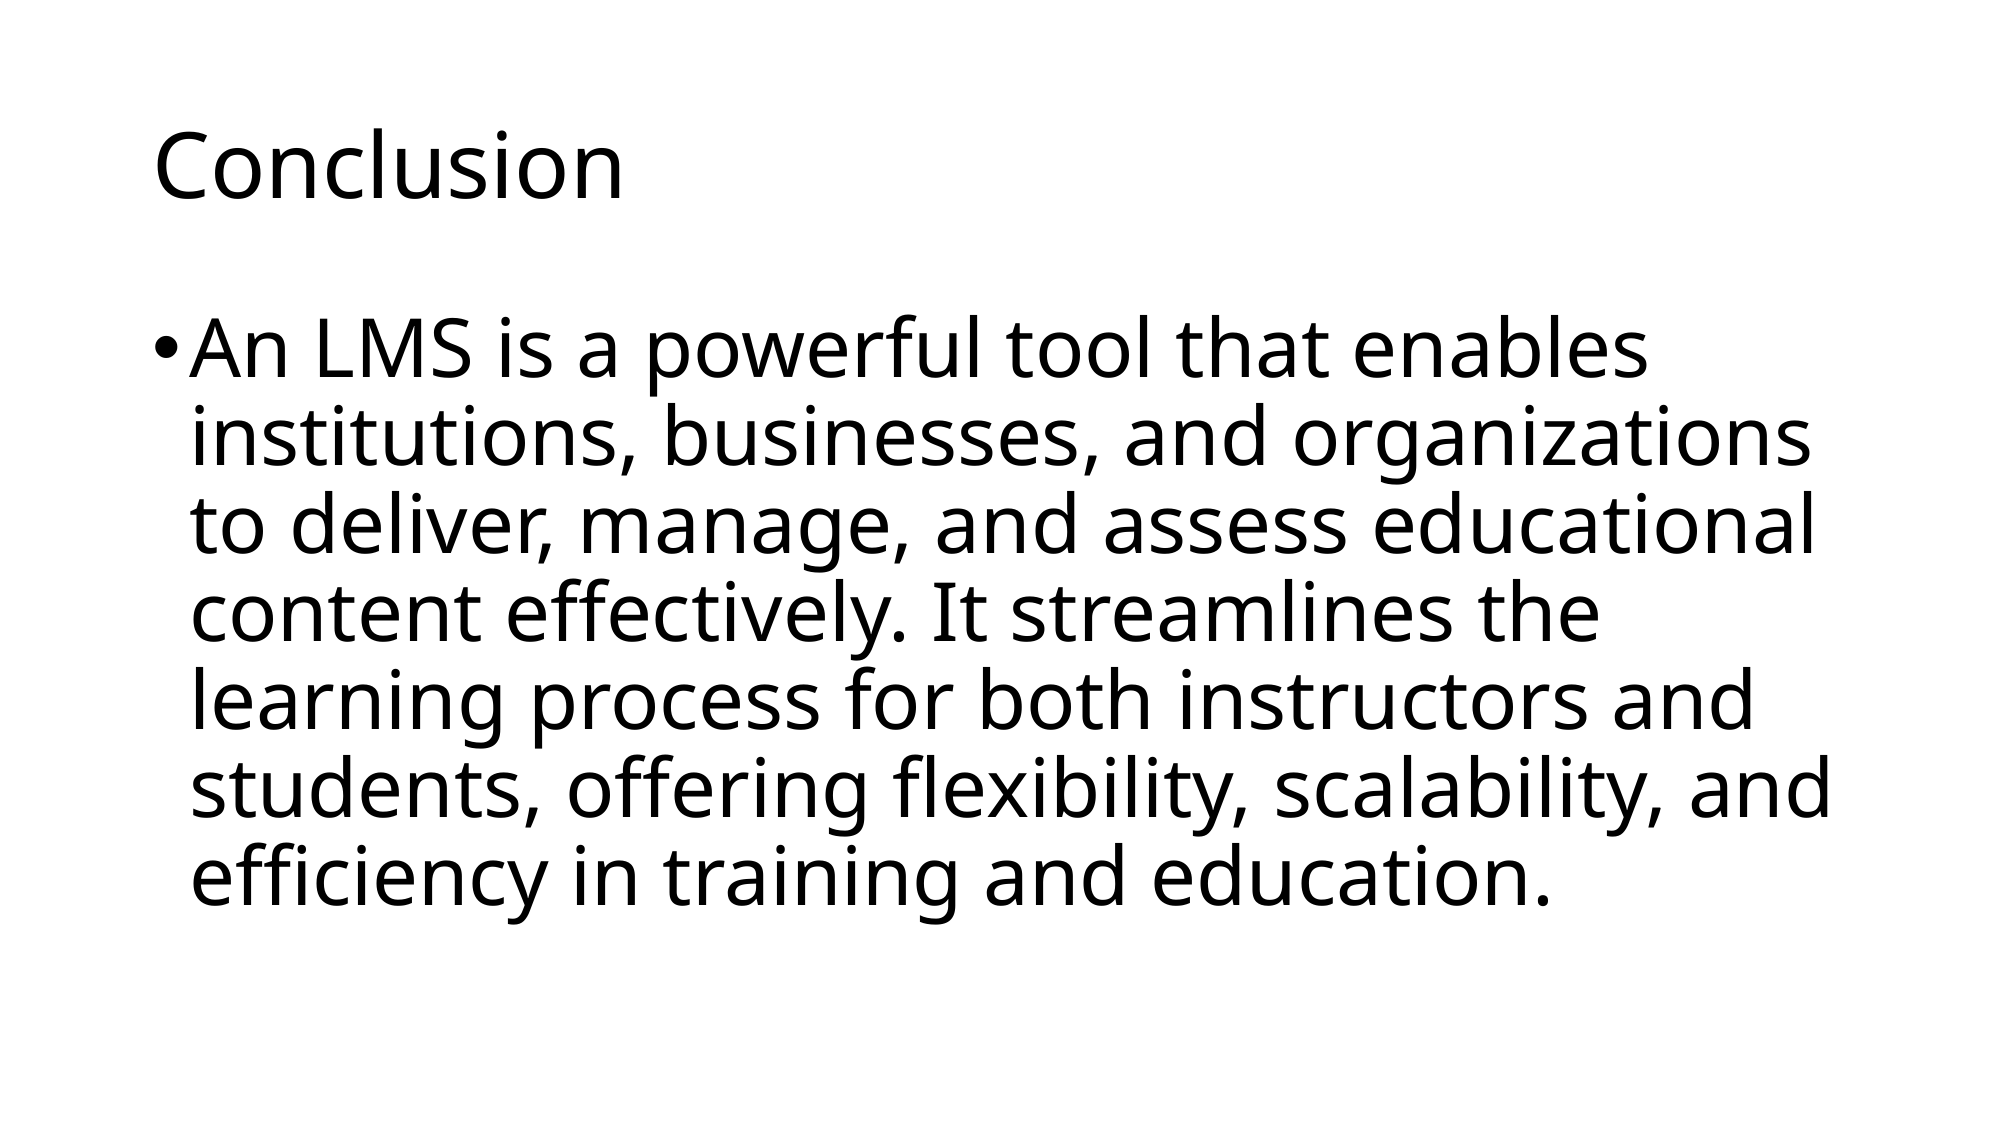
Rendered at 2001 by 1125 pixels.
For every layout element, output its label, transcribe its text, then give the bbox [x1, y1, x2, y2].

list An LMS is a powerful tool that enables institutions, businesses, and organizations to deliver, manage, and assess educational content effectively. It streamlines the learning process for both instructors and students, offering flexibility, scalability, and efficiency in training and education. [137, 299, 1863, 1014]
title Conclusion [137, 59, 1863, 278]
